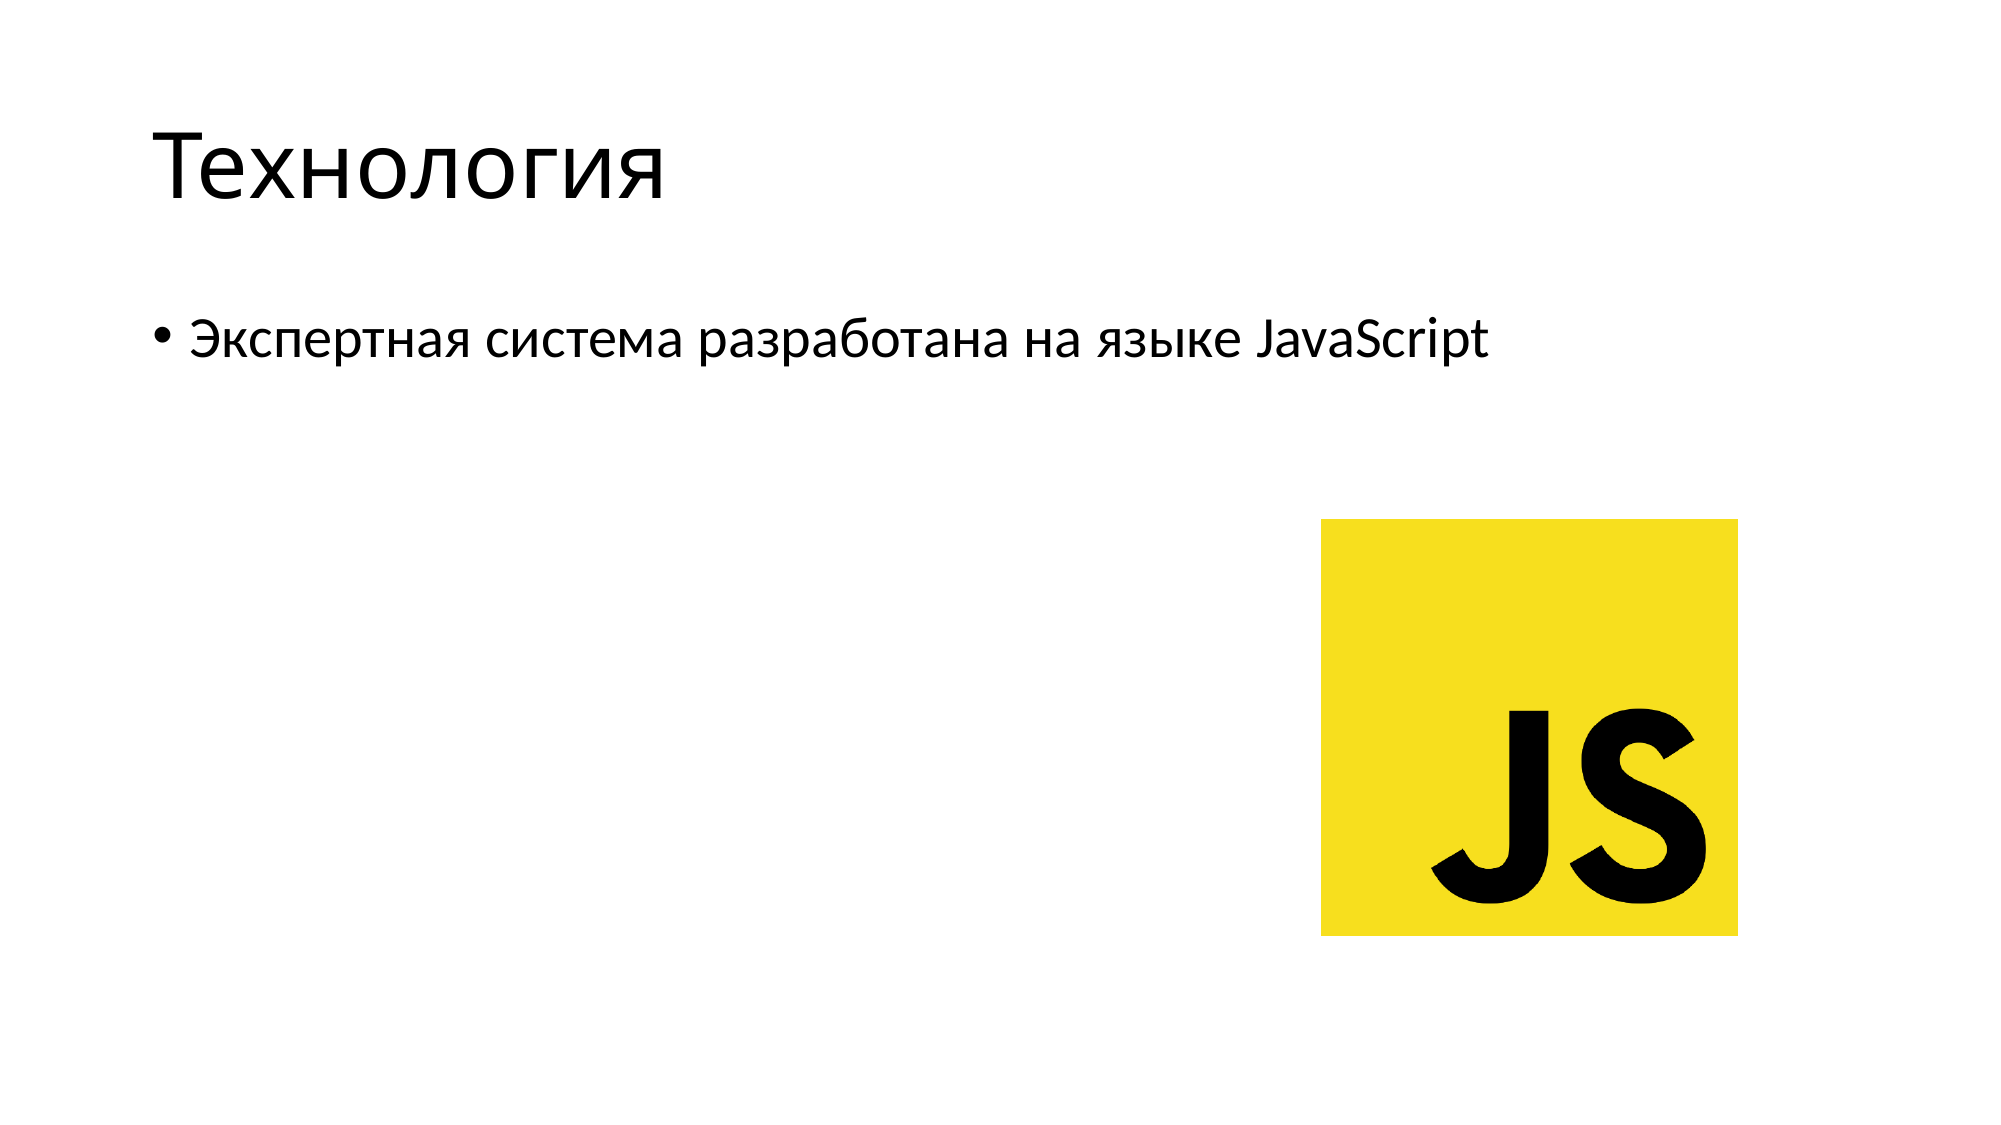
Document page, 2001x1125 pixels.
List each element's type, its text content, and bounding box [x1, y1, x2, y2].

picture [1321, 519, 1738, 936]
title Технология [137, 59, 1863, 278]
list Экспертная система разработана на языке JavaScript [137, 299, 1863, 1014]
